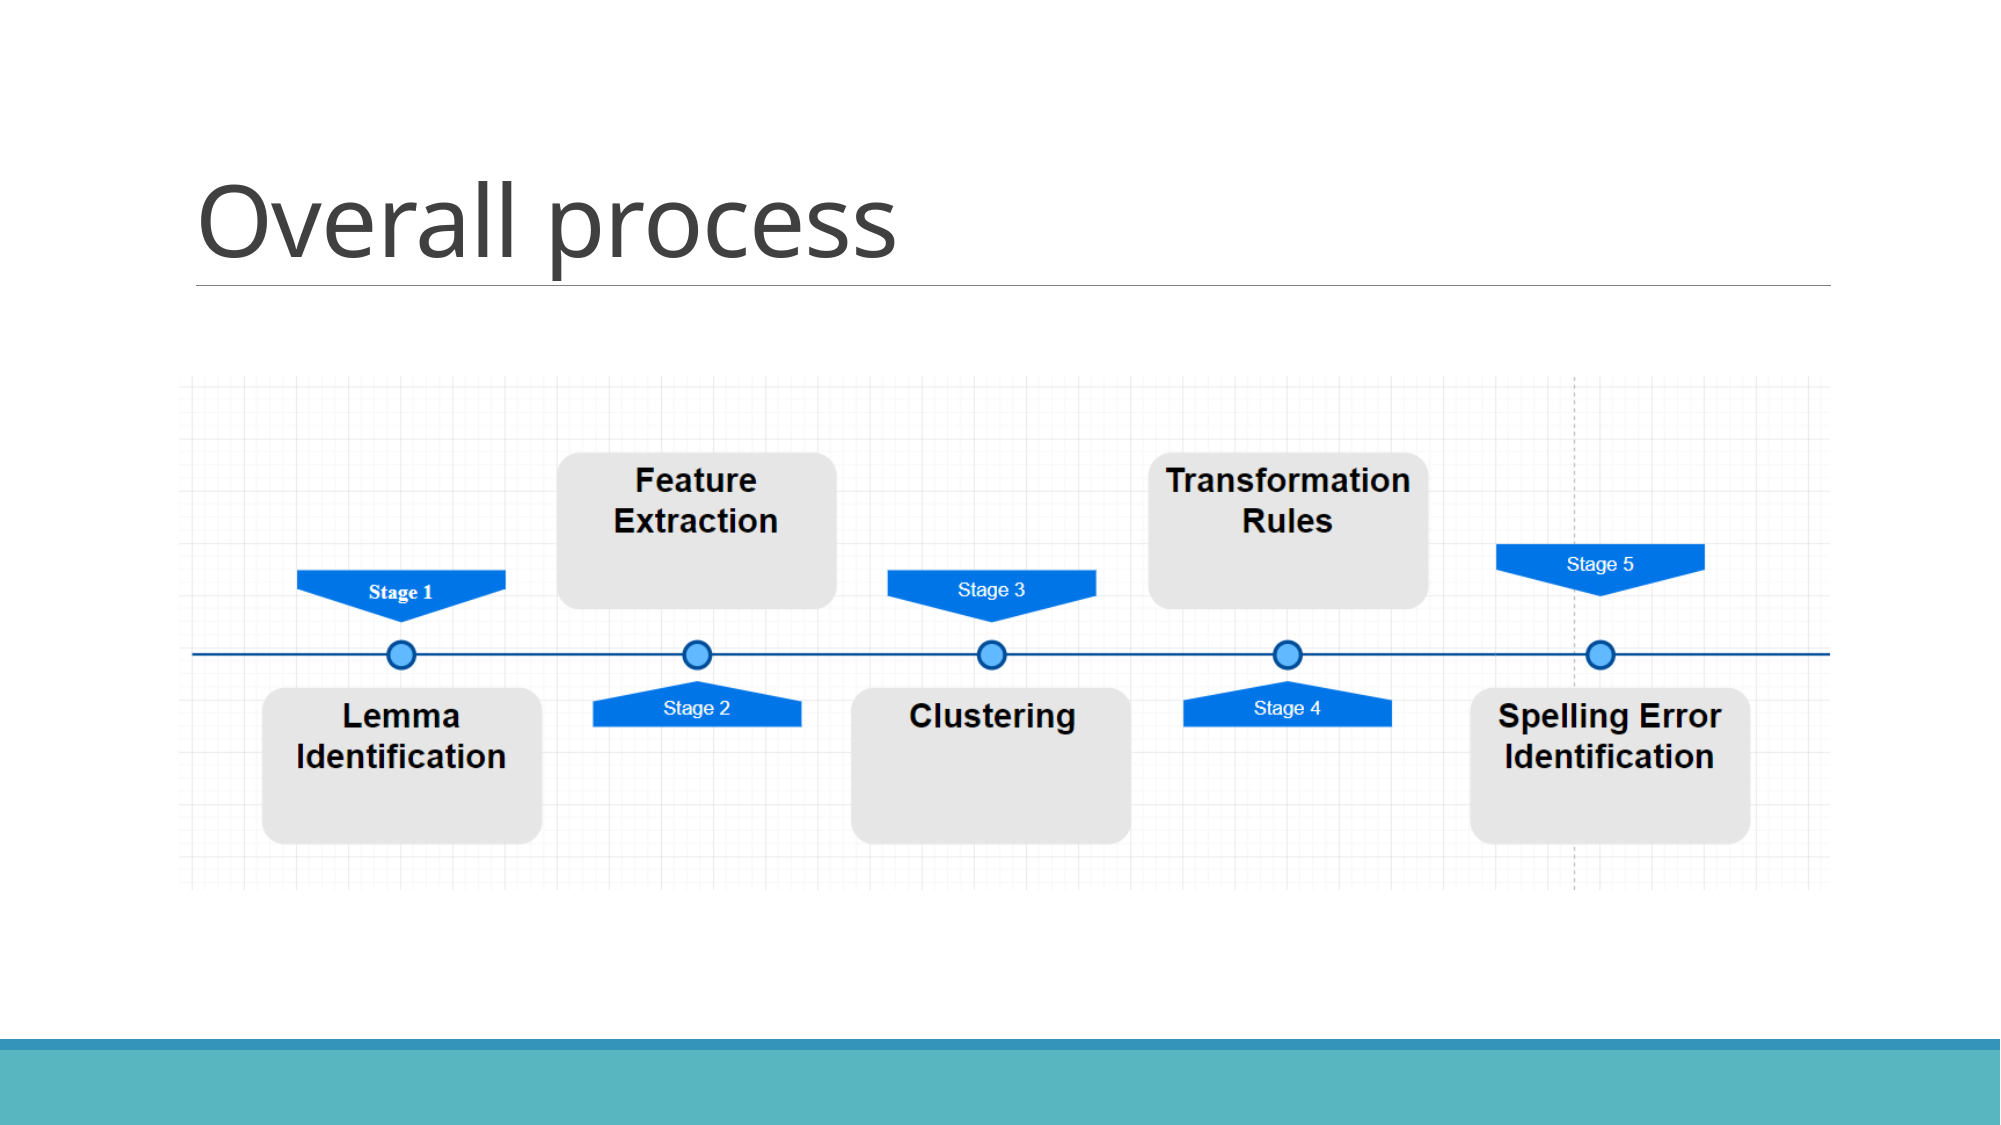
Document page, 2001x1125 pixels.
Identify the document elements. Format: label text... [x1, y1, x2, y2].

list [179, 375, 1831, 890]
title Overall process [180, 47, 1830, 285]
